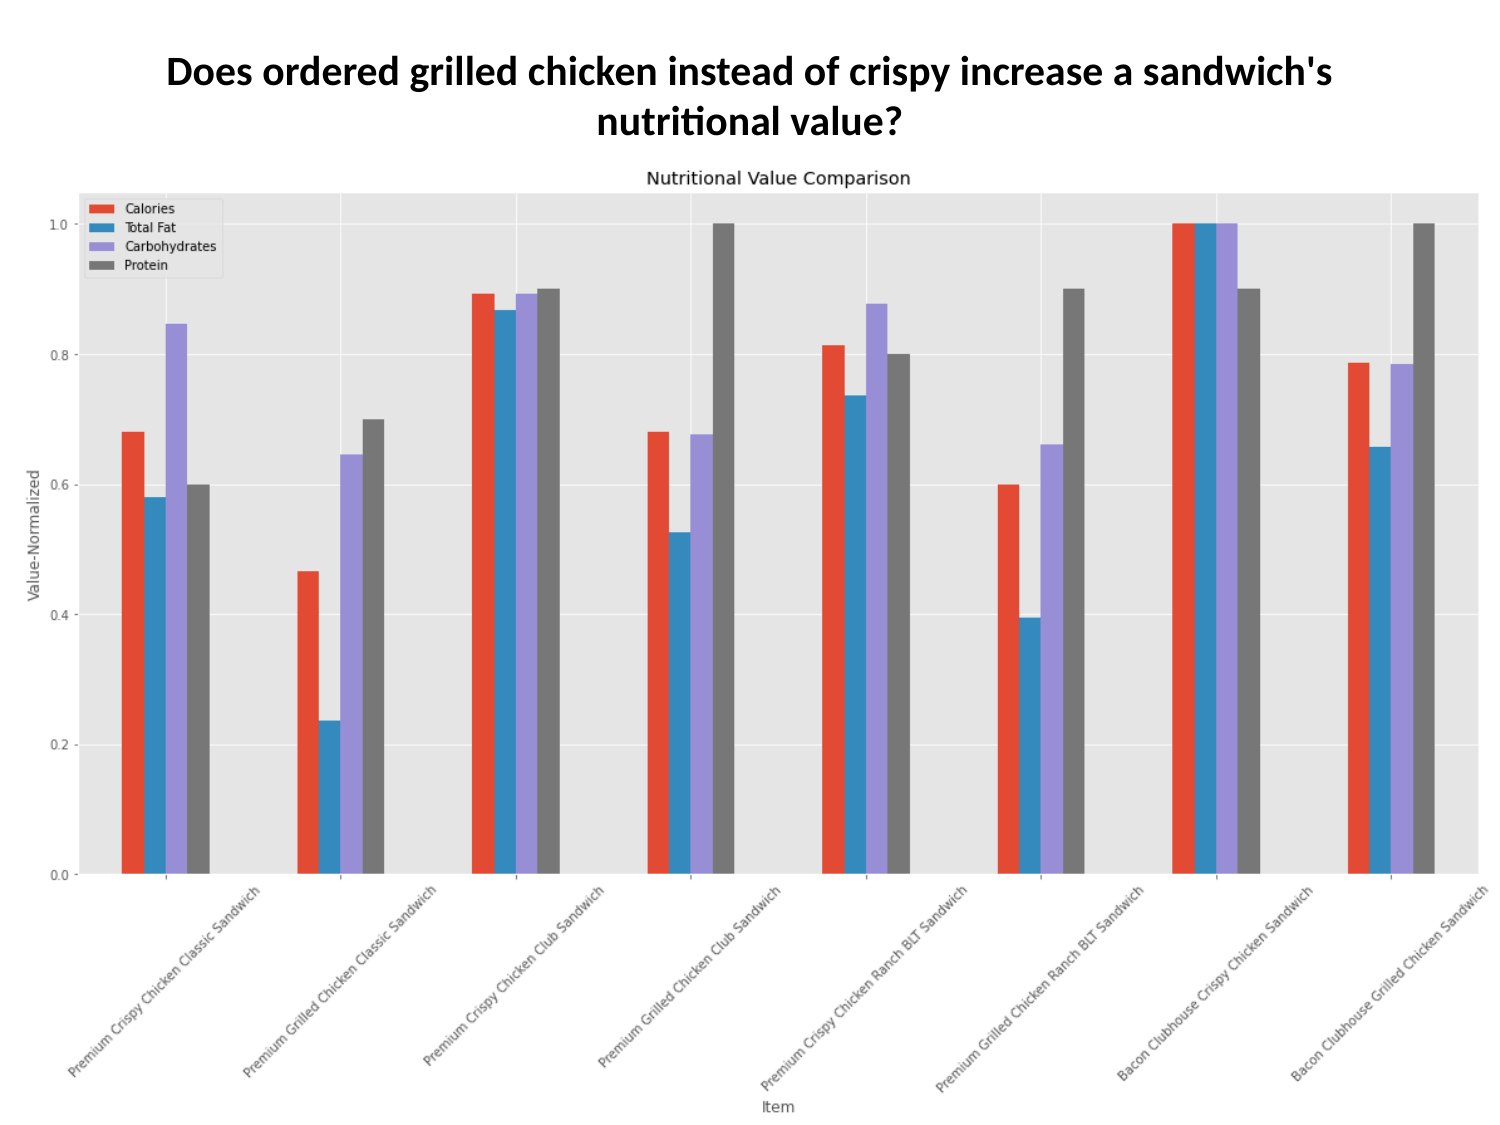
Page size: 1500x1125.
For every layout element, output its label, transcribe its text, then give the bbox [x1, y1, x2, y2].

picture [18, 162, 1500, 1125]
title Does ordered grilled chicken instead of crispy increase a sandwich's nutritional value? [75, 0, 1425, 160]
